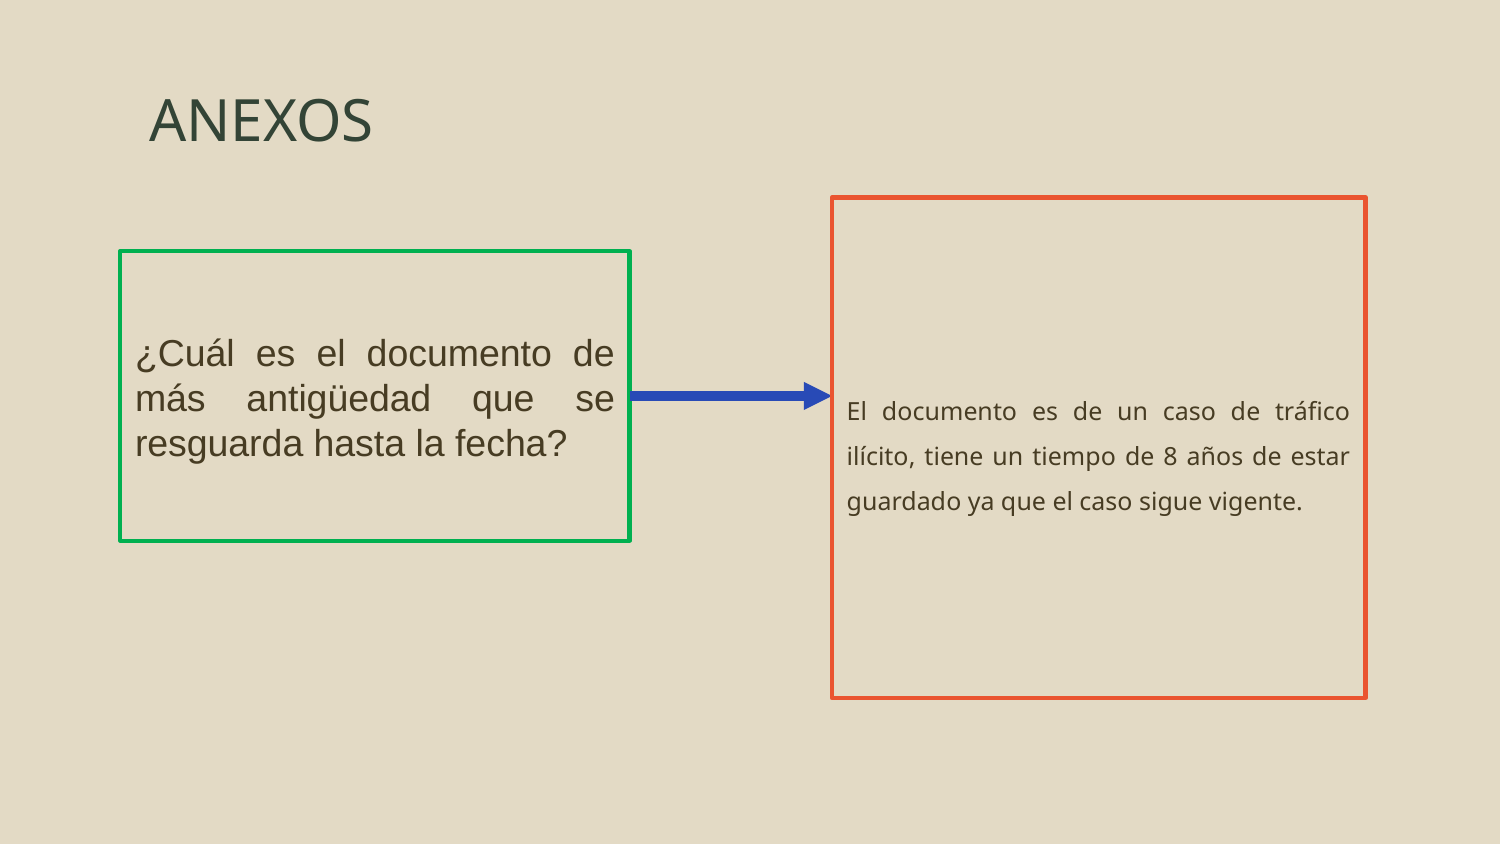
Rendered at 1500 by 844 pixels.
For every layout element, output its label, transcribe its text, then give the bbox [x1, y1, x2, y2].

title ANEXOS [83, 68, 441, 162]
text_box El documento es de un caso de tráfico ilícito, tiene un tiempo de 8 años de estar guardado ya que el caso sigue vigente. [830, 195, 1368, 700]
text_box ¿Cuál es el documento de más antigüedad que se resguarda hasta la fecha? [118, 249, 632, 543]
